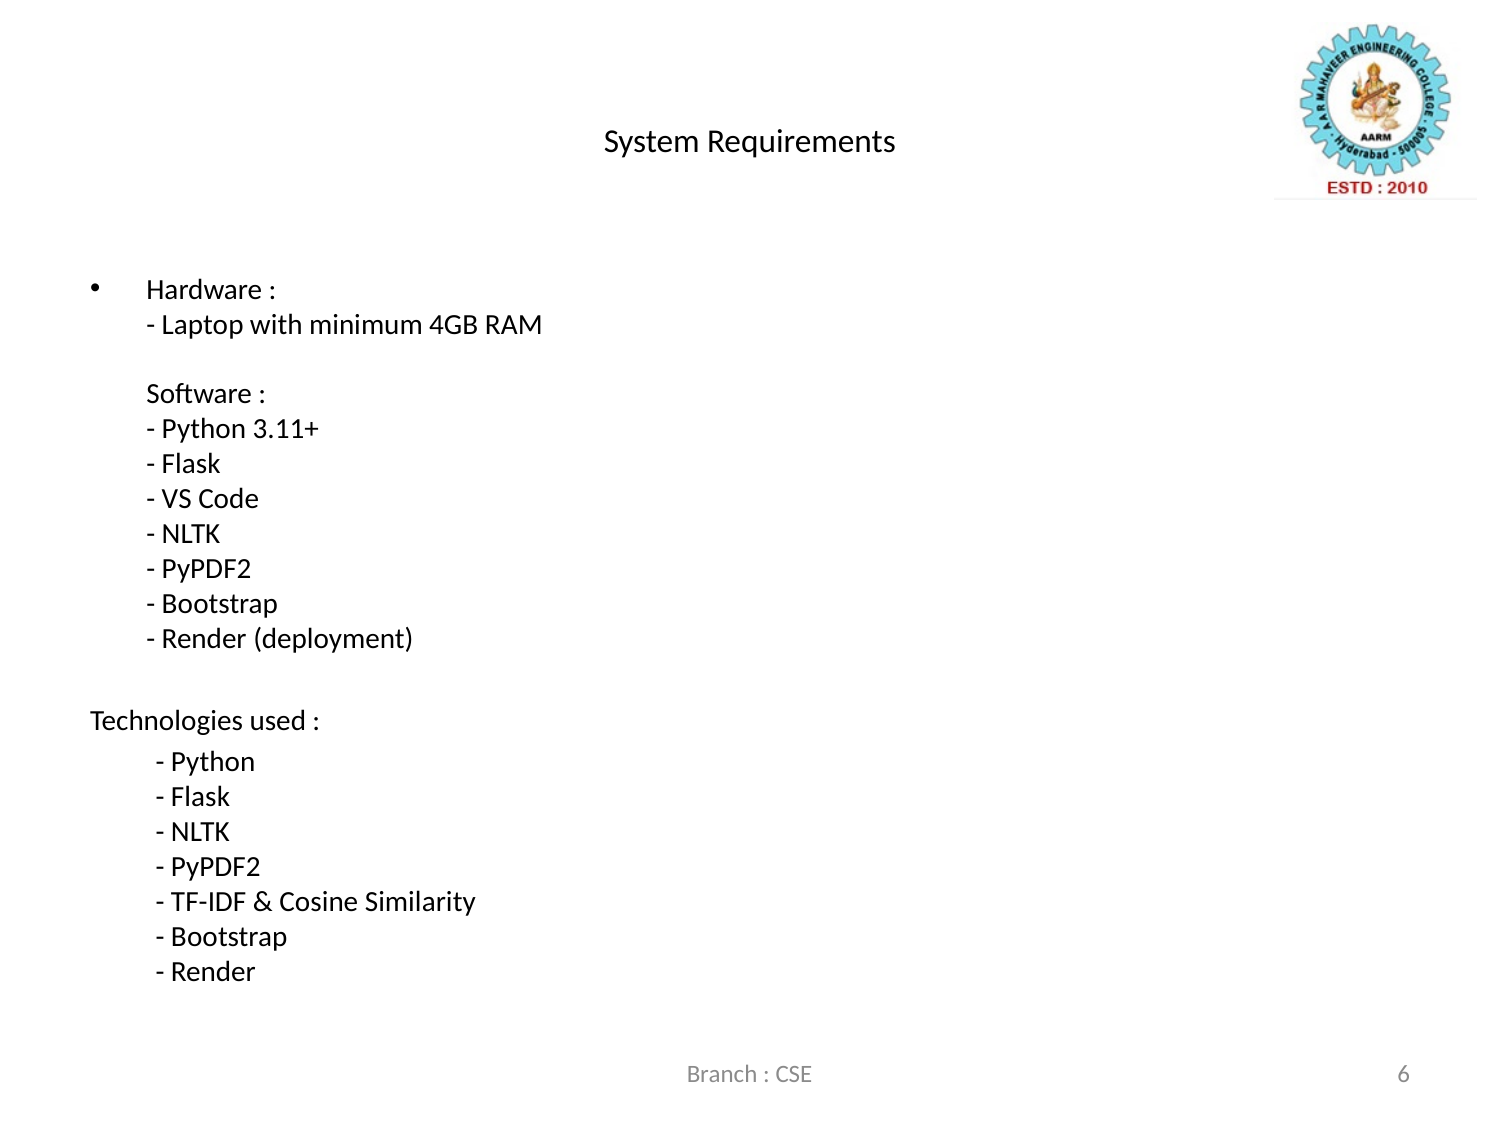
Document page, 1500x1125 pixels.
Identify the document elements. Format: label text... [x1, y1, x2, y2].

footer Branch : CSE [512, 1042, 988, 1103]
picture [1274, 22, 1477, 201]
list Hardware : - Laptop with minimum 4GB RAM Software : - Python 3.11+ - Flask - VS Code - NLTK - PyPDF2 - Bootstrap - Render (deployment) Technologies used : - Python - Flask - NLTK - PyPDF2 - TF-IDF & Cosine Similarity - Bootstrap - Render [75, 262, 1425, 1005]
slide_number 6 [1074, 1042, 1425, 1103]
title System Requirements [75, 45, 1425, 233]
